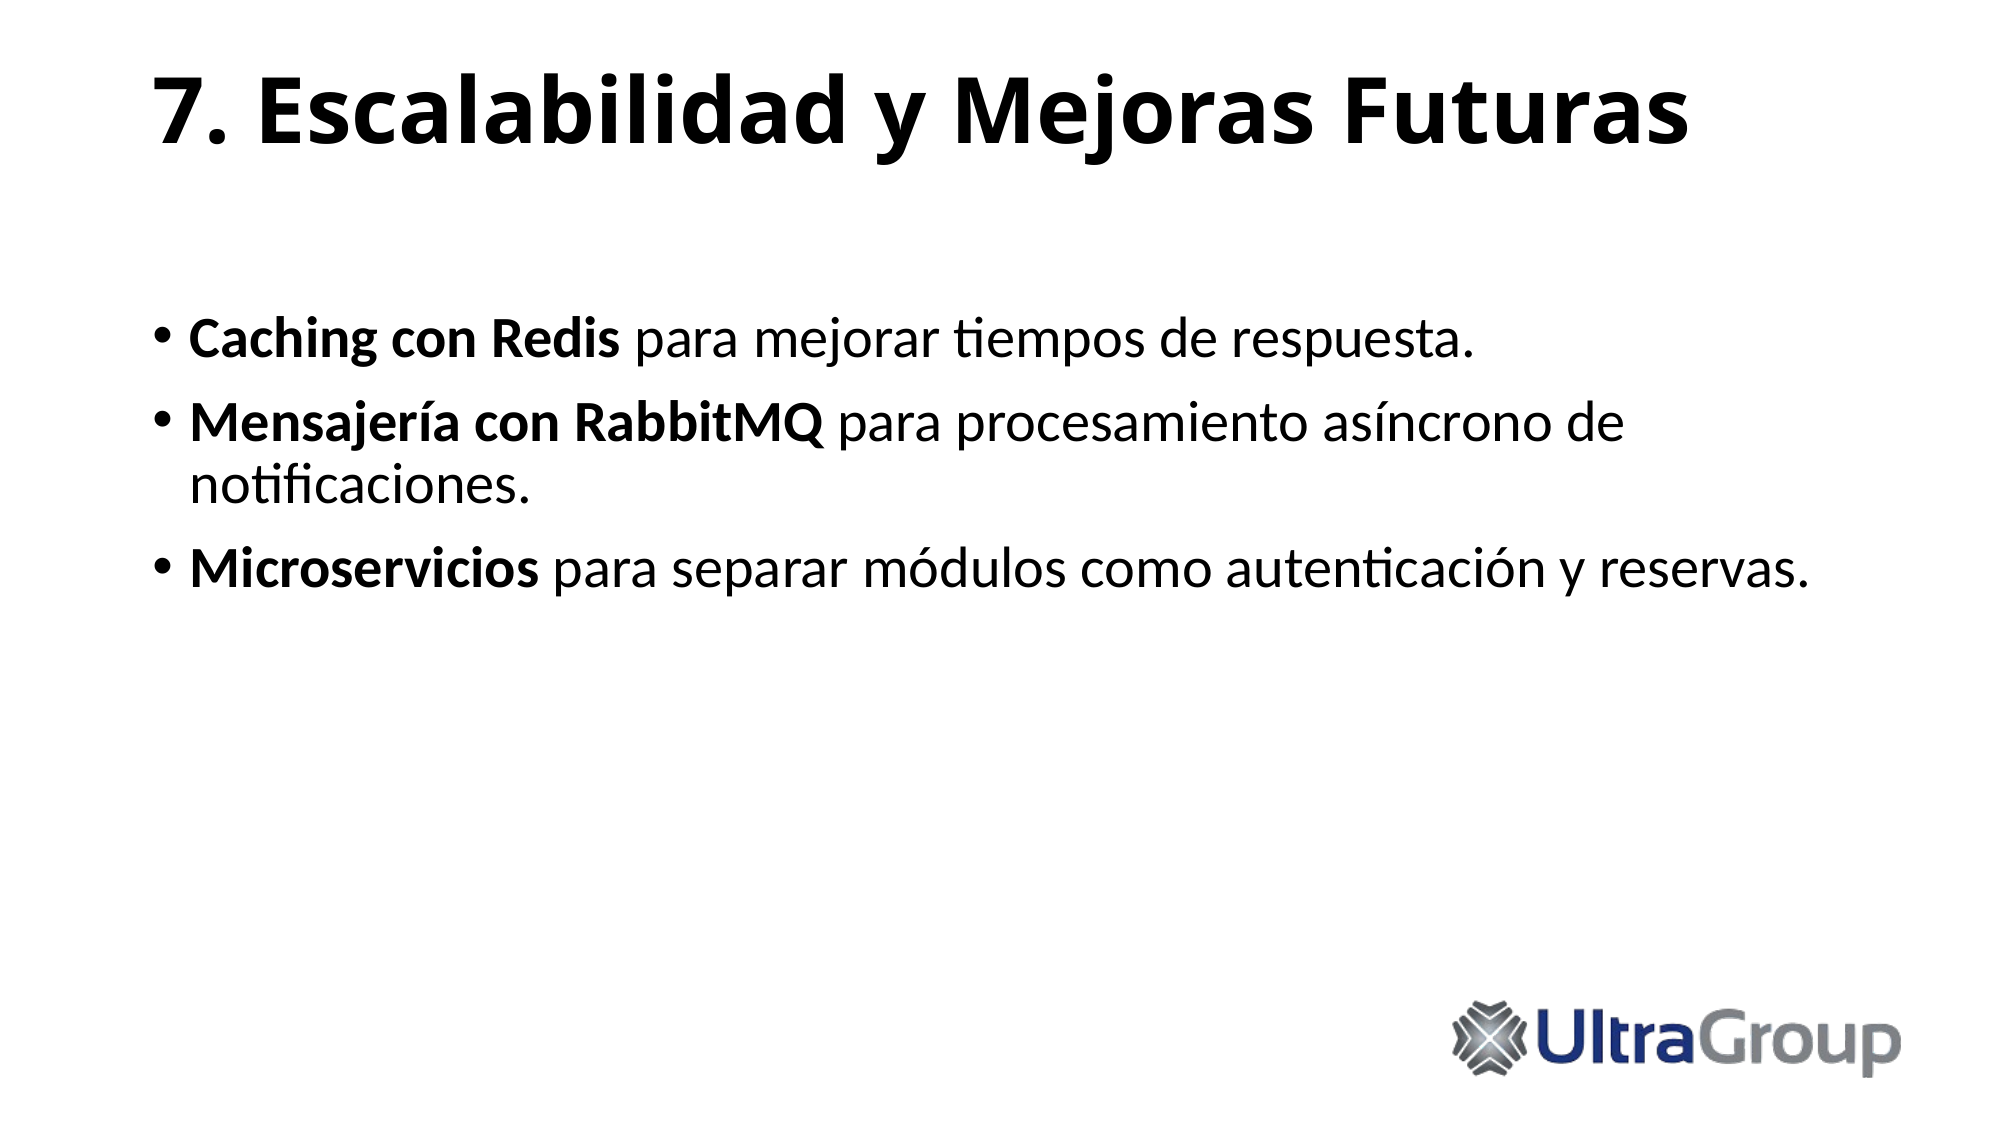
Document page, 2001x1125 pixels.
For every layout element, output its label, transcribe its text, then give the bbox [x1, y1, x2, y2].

picture [1439, 994, 1909, 1086]
list Caching con Redis para mejorar tiempos de respuesta. Mensajería con RabbitMQ para procesamiento asíncrono de notificaciones. Microservicios para separar módulos como autenticación y reservas. [137, 299, 1863, 1014]
title 7. Escalabilidad y Mejoras Futuras [137, 59, 1863, 278]
